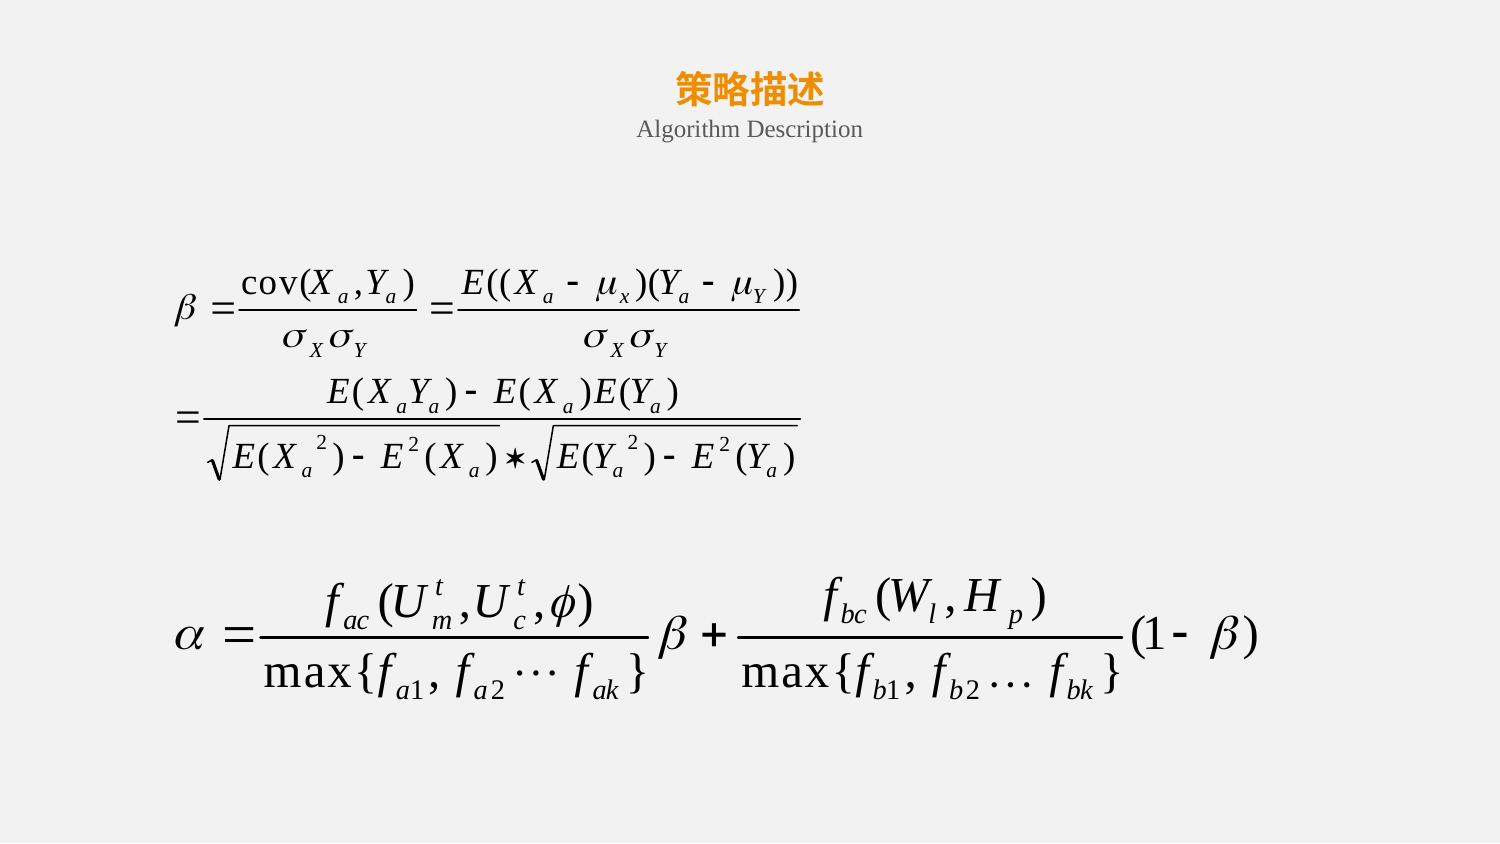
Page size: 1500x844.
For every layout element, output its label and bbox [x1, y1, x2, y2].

text_box [167, 564, 1268, 711]
text_box [567, 58, 933, 143]
text_box [167, 254, 808, 489]
